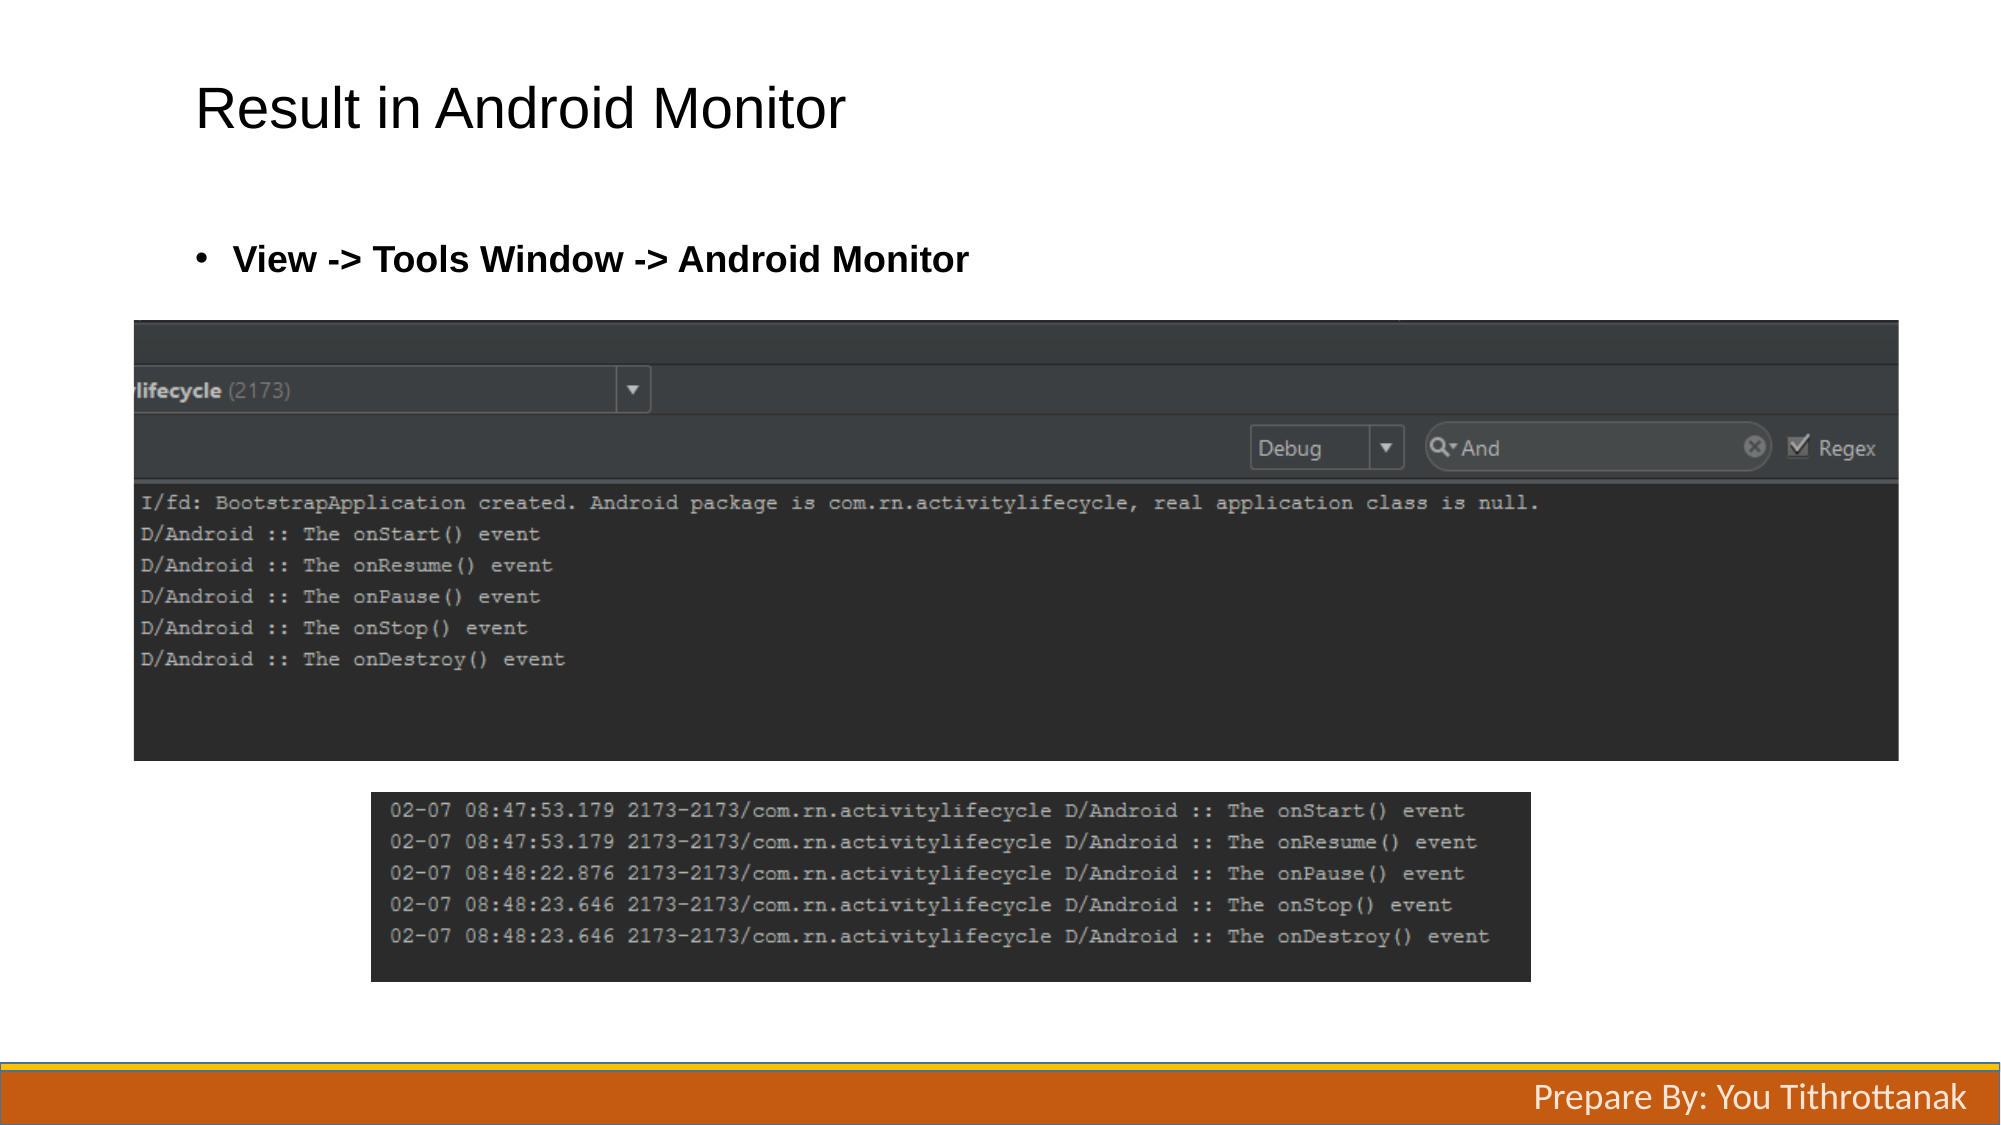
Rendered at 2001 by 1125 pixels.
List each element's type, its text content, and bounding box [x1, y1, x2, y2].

picture [371, 792, 1531, 982]
list View -> Tools Window -> Android Monitor [180, 204, 1830, 320]
text_box Prepare By: You Tithrottanak [1518, 1064, 2000, 1125]
picture [133, 320, 1899, 761]
title Result in Android Monitor [180, 47, 1830, 174]
